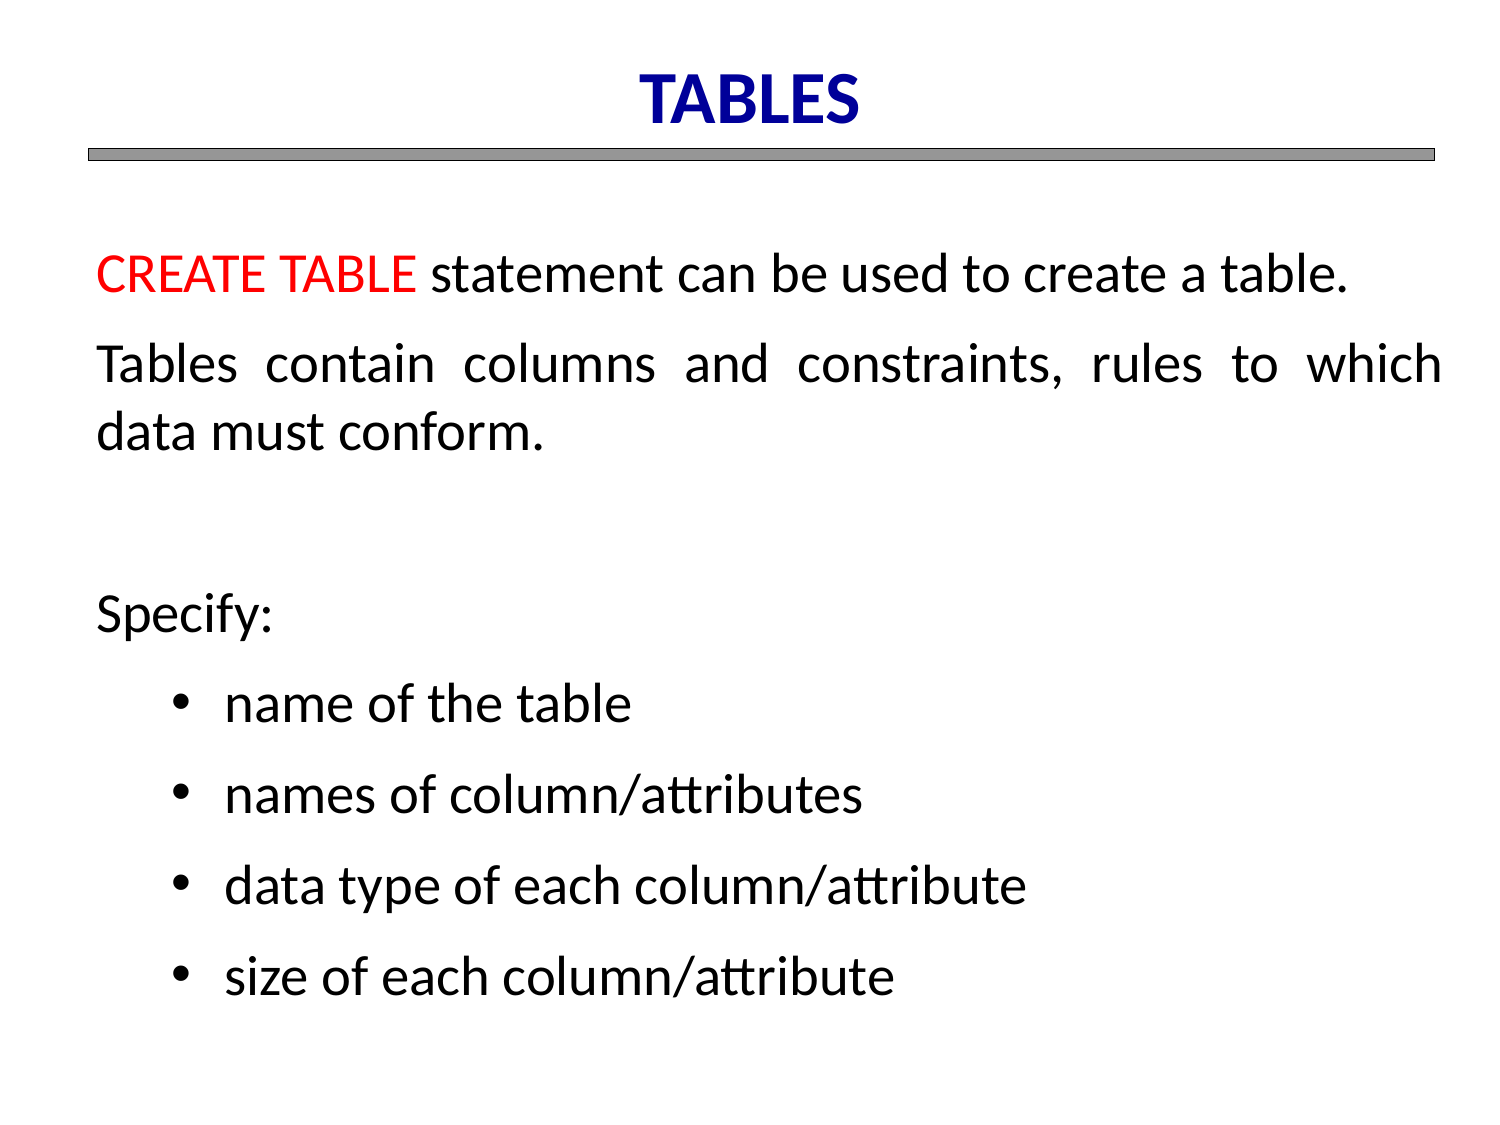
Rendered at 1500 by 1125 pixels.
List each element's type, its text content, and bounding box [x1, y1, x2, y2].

text_box [88, 148, 1435, 161]
text_box CREATE TABLE statement can be used to create a table. Tables contain columns and constraints, rules to which data must conform. Specify: name of the table names of column/attributes data type of each column/attribute size of each column/attribute [88, 228, 1451, 1106]
title TABLES [49, 0, 1452, 188]
